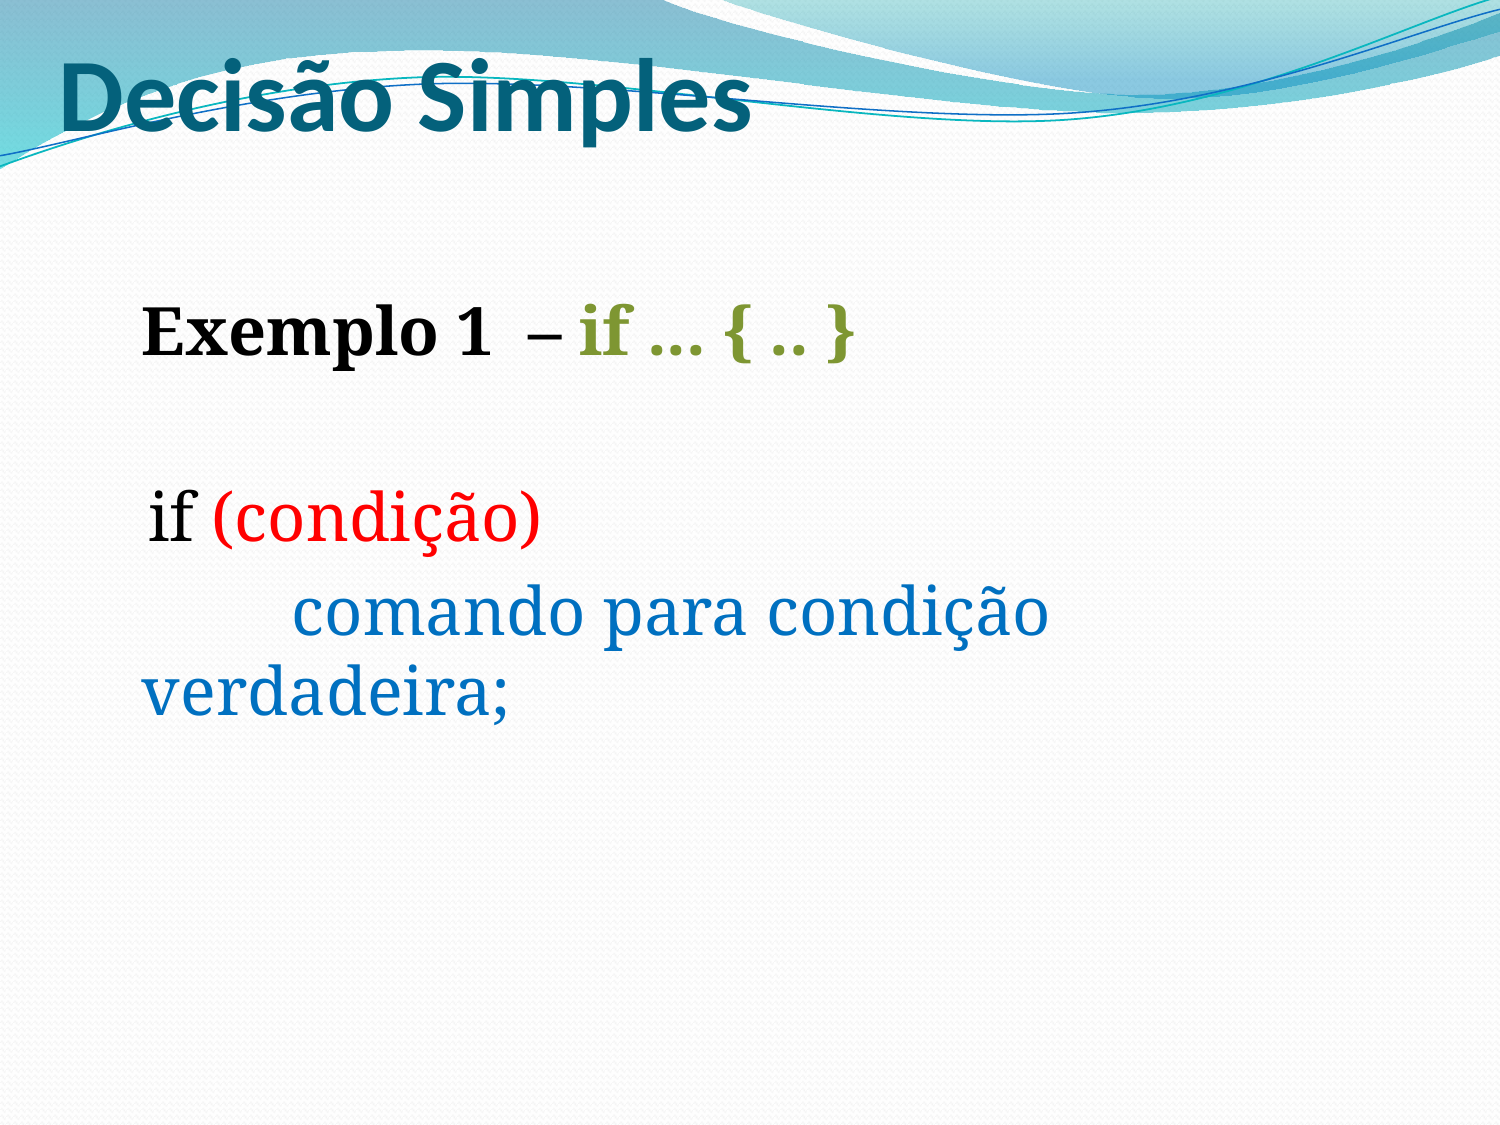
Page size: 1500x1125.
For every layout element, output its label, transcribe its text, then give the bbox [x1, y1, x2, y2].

list Exemplo 1 – if ... { .. } if (condição) comando para condição verdadeira; [82, 281, 1430, 1020]
title Decisão Simples [58, 0, 1409, 153]
